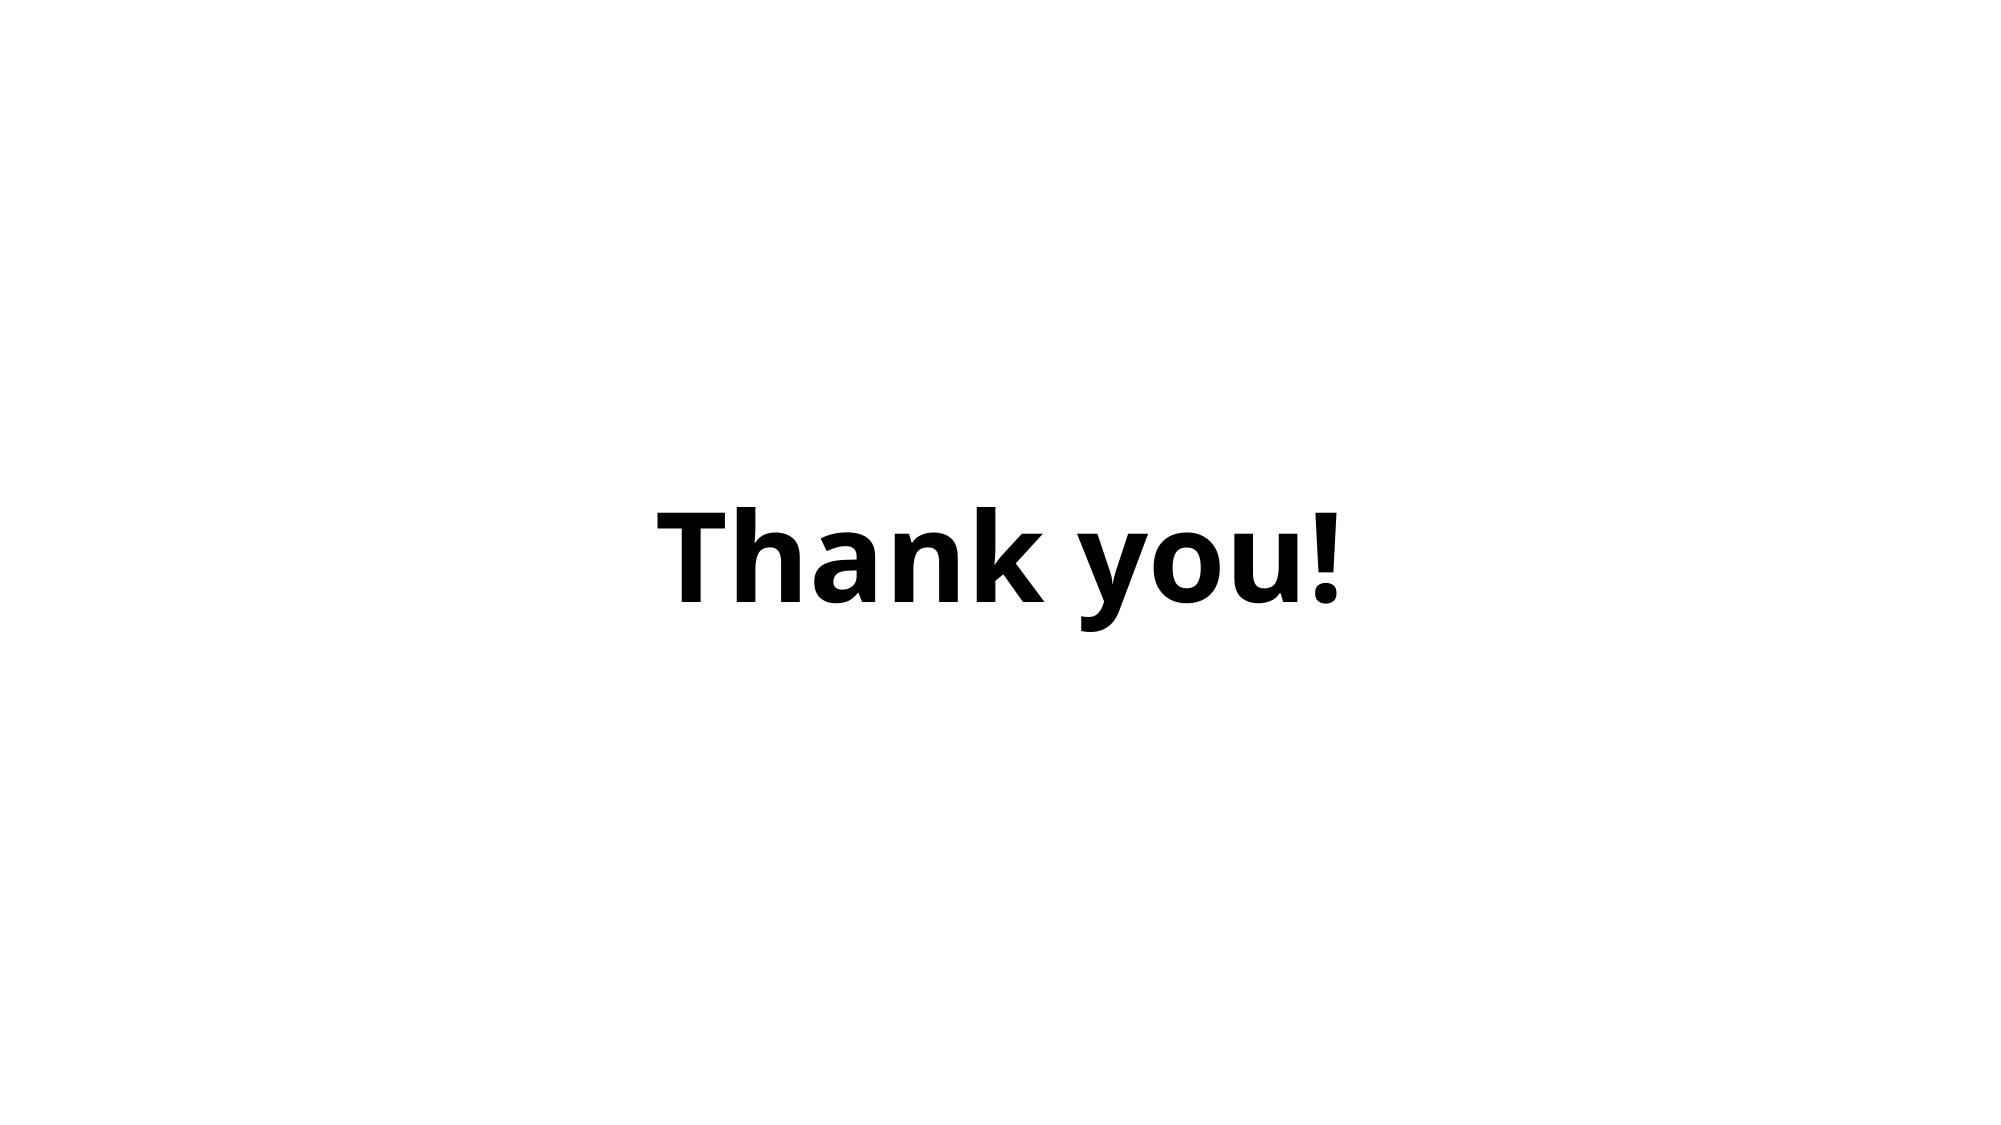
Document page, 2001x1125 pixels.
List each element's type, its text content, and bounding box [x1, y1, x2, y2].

title Thank you! [137, 453, 1863, 672]
